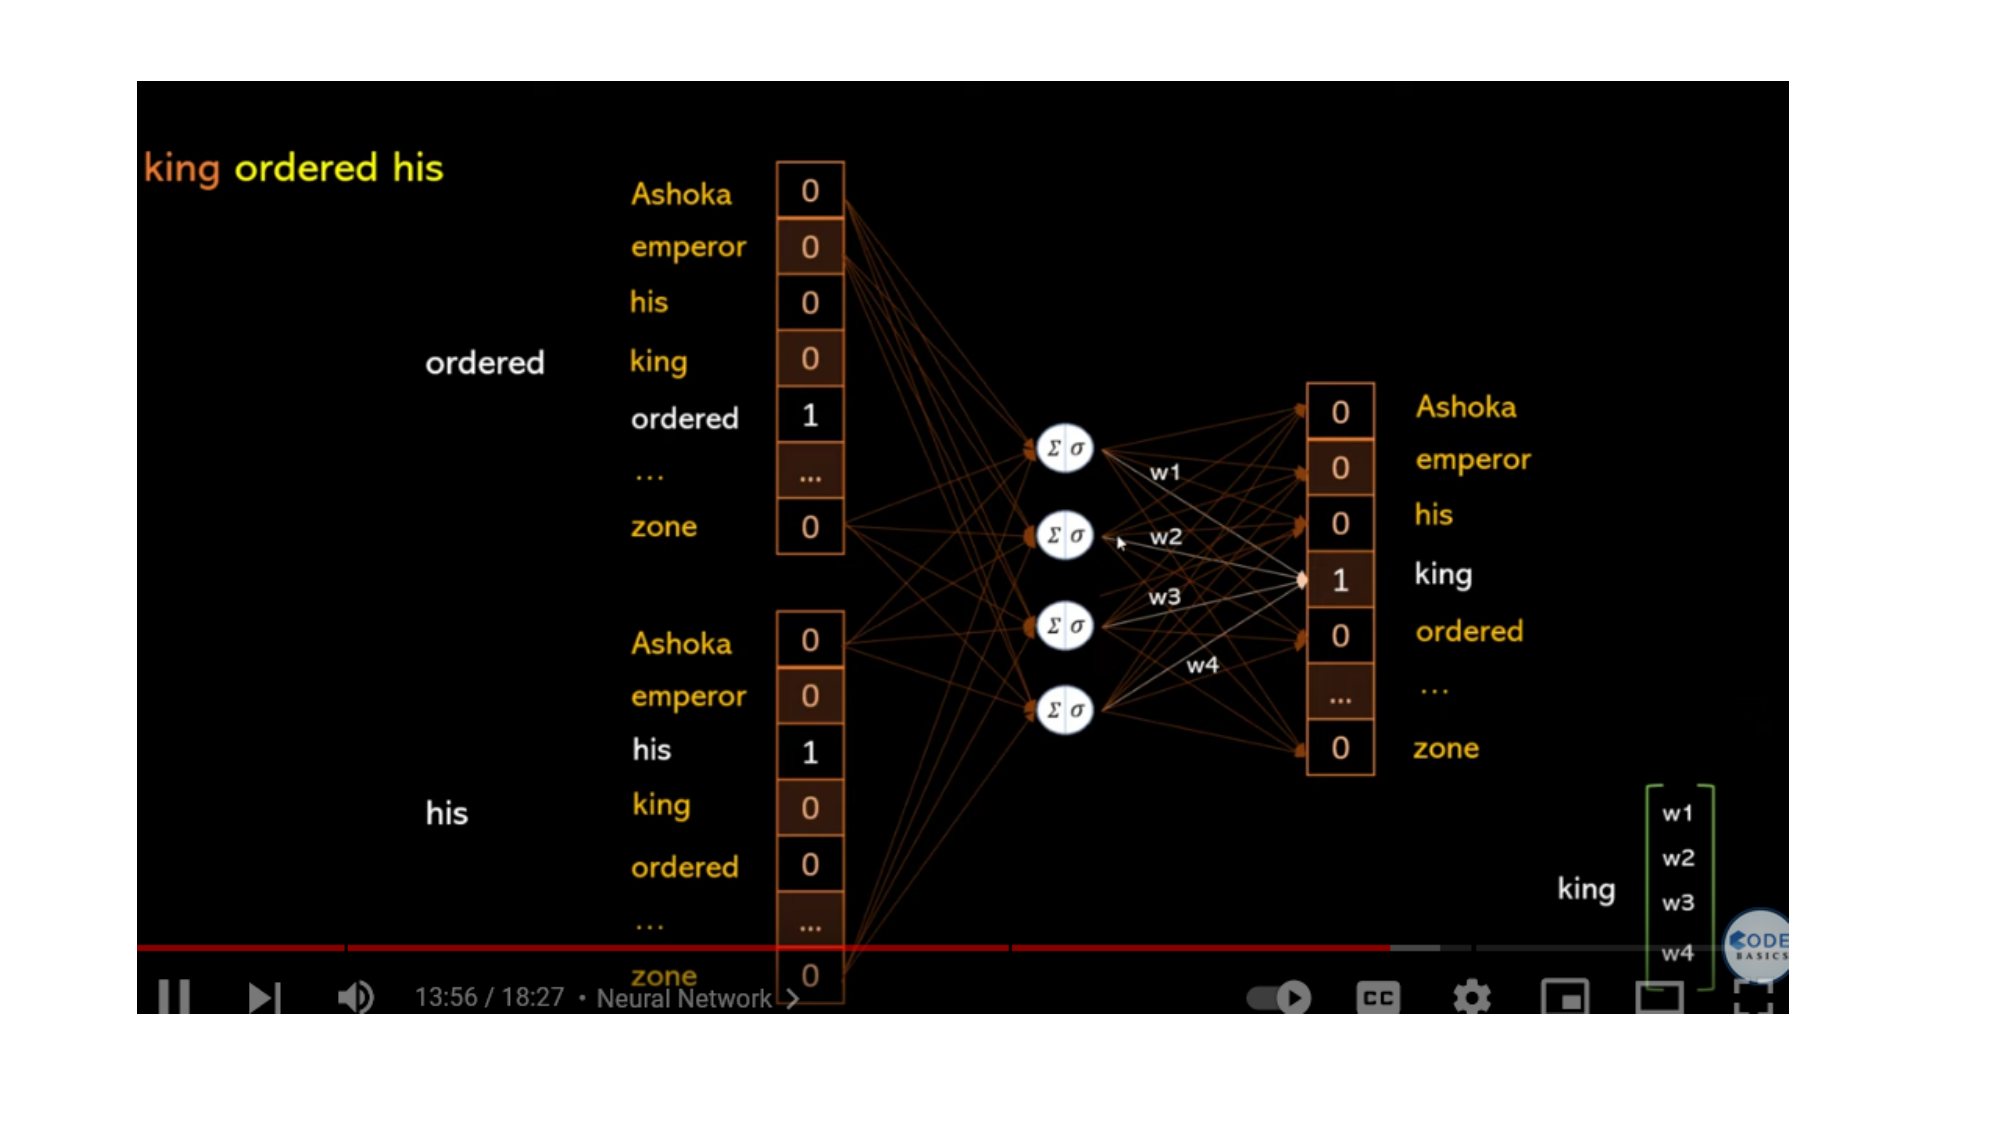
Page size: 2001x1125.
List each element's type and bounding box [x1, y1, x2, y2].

picture [137, 81, 1789, 1014]
